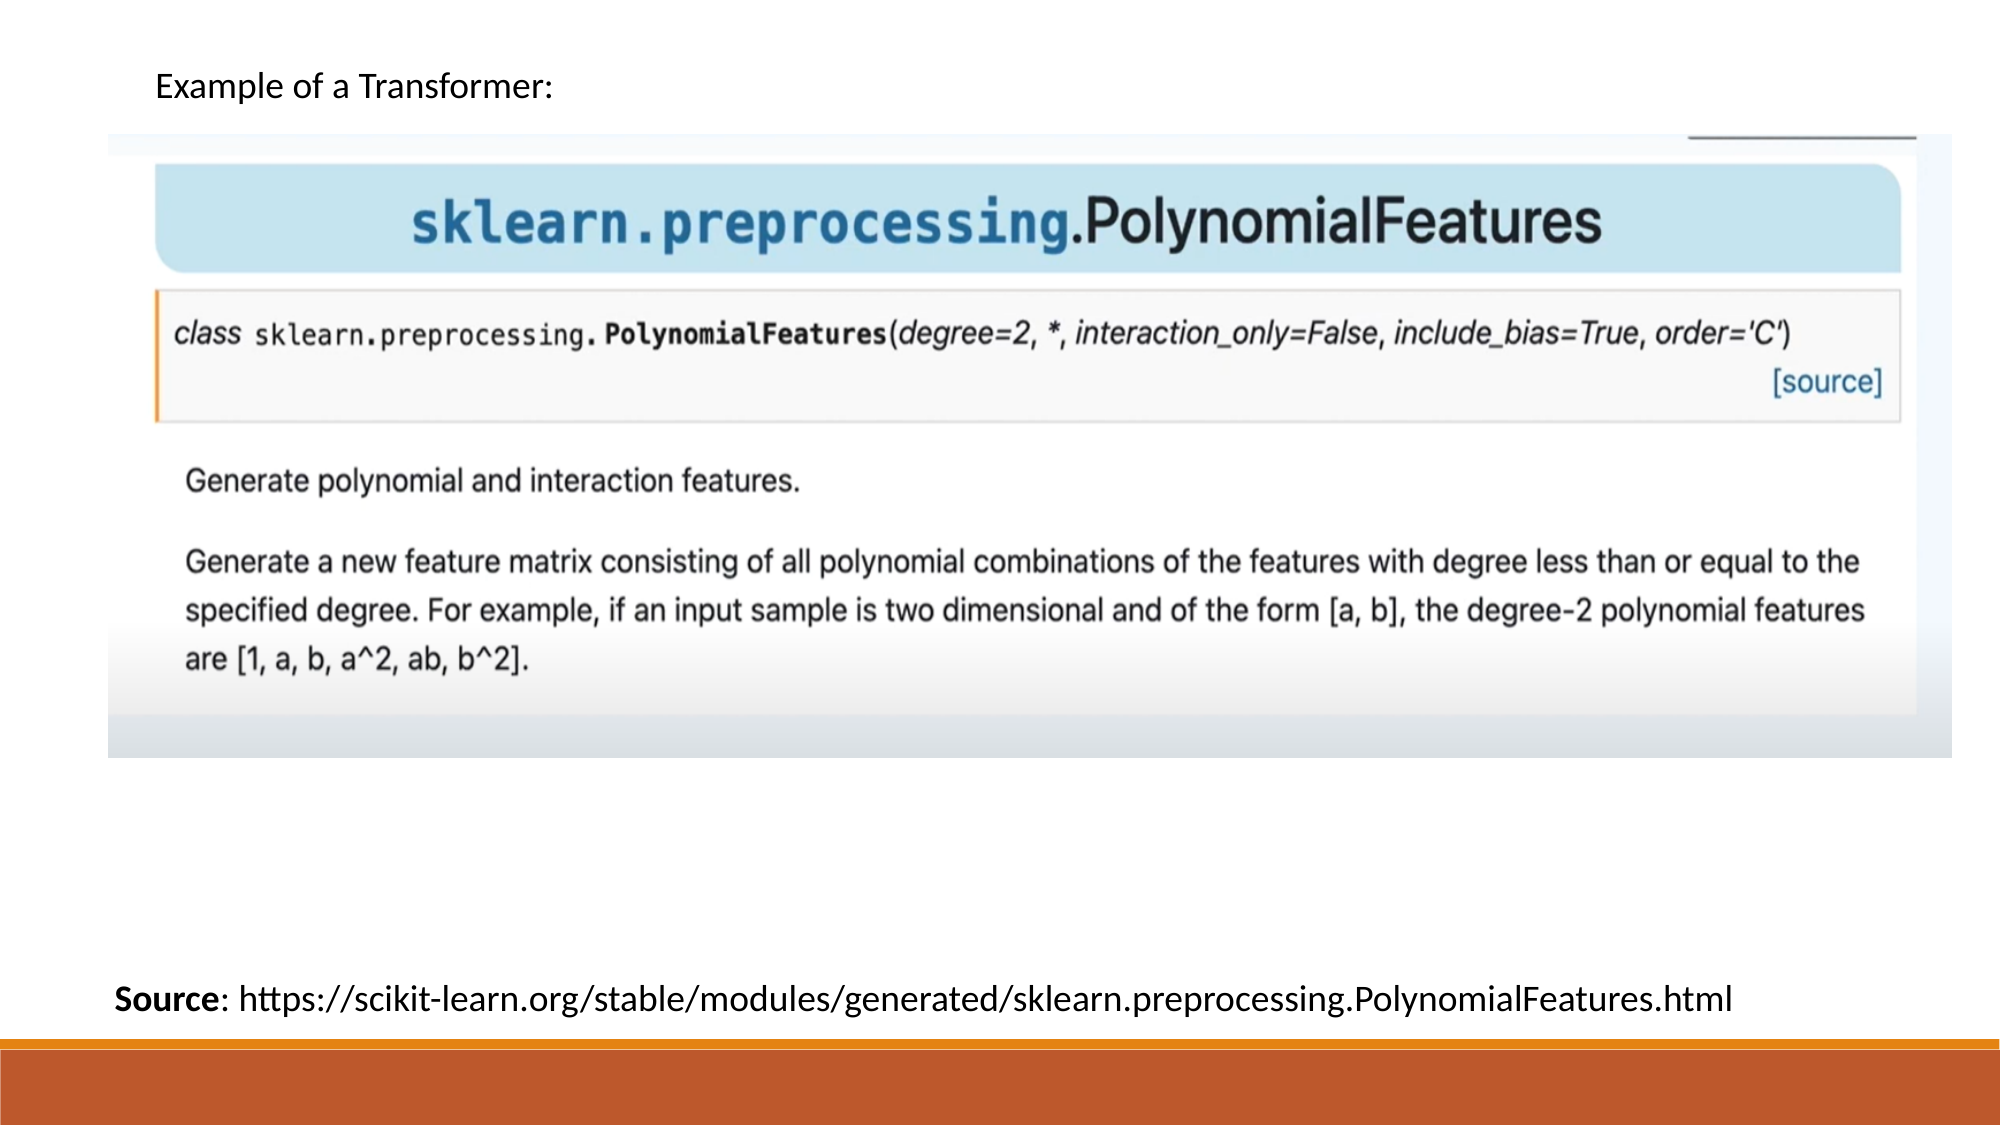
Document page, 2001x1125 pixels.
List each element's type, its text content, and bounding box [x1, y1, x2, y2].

text_box Source: https://scikit-learn.org/stable/modules/generated/sklearn.preprocessing.PolynomialFeatures.html [99, 966, 1841, 1027]
picture [107, 134, 1953, 759]
text_box Example of a Transformer: [140, 53, 928, 114]
